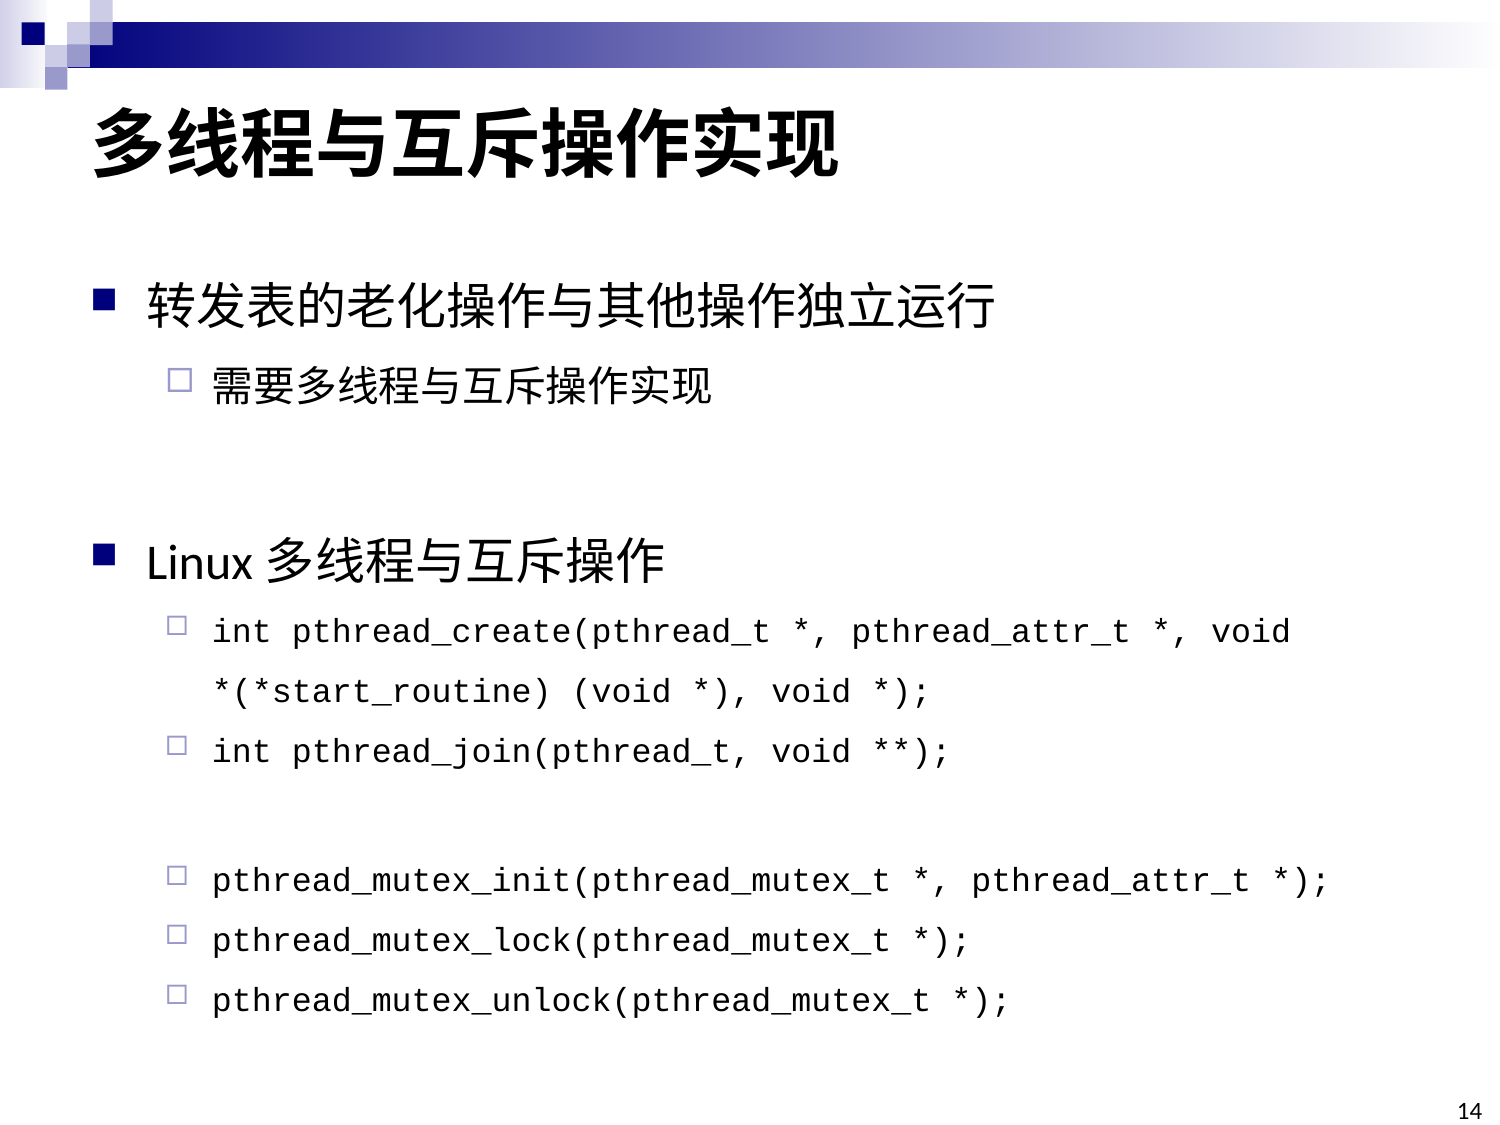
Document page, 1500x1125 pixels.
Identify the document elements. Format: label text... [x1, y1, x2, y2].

slide_number 14 [1448, 1100, 1483, 1125]
list 转发表的老化操作与其他操作独立运行 需要多线程与互斥操作实现 Linux多线程与互斥操作 int pthread_create(pthread_t *, pthread_attr_t *, void *(*start_routine) (void *), void *); int pthread_join(pthread_t, void **); pthread_mutex_init(pthread_mutex_t *, pthread_attr_t *); pthread_mutex_lock(pthread_mutex_t *); pthread_mutex_unlock(pthread_mutex_t *); [75, 237, 1483, 1063]
title 多线程与互斥操作实现 [75, 75, 1425, 209]
